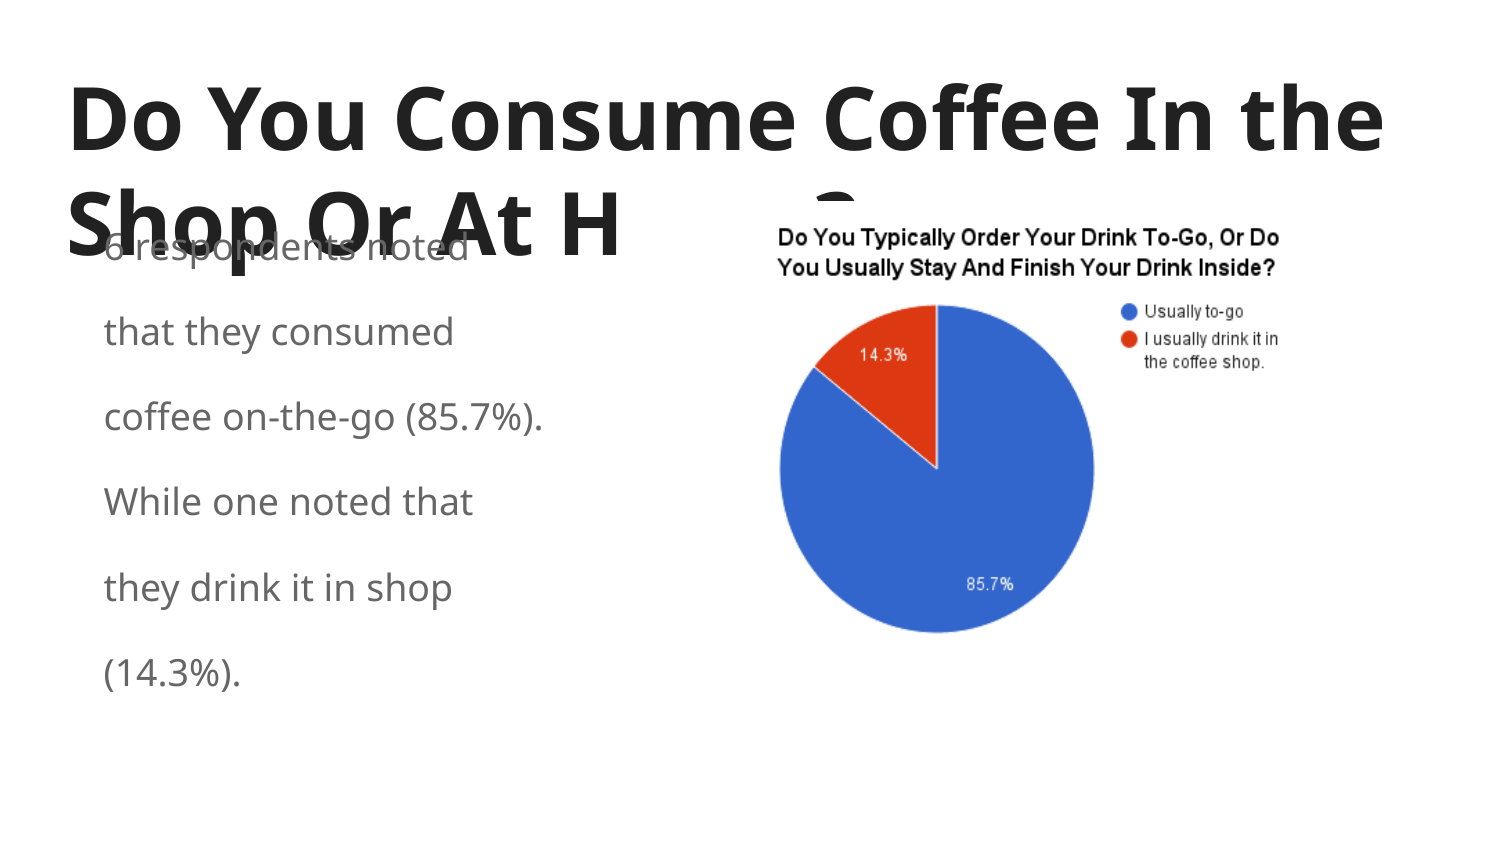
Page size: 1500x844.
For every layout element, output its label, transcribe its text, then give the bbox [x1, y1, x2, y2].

list 6 respondents noted that they consumed coffee on-the-go (85.7%). While one noted that they drink it in shop (14.3%). [51, 201, 1449, 750]
title Do You Consume Coffee In the Shop Or At Home? [51, 48, 1449, 180]
picture [619, 201, 1450, 736]
